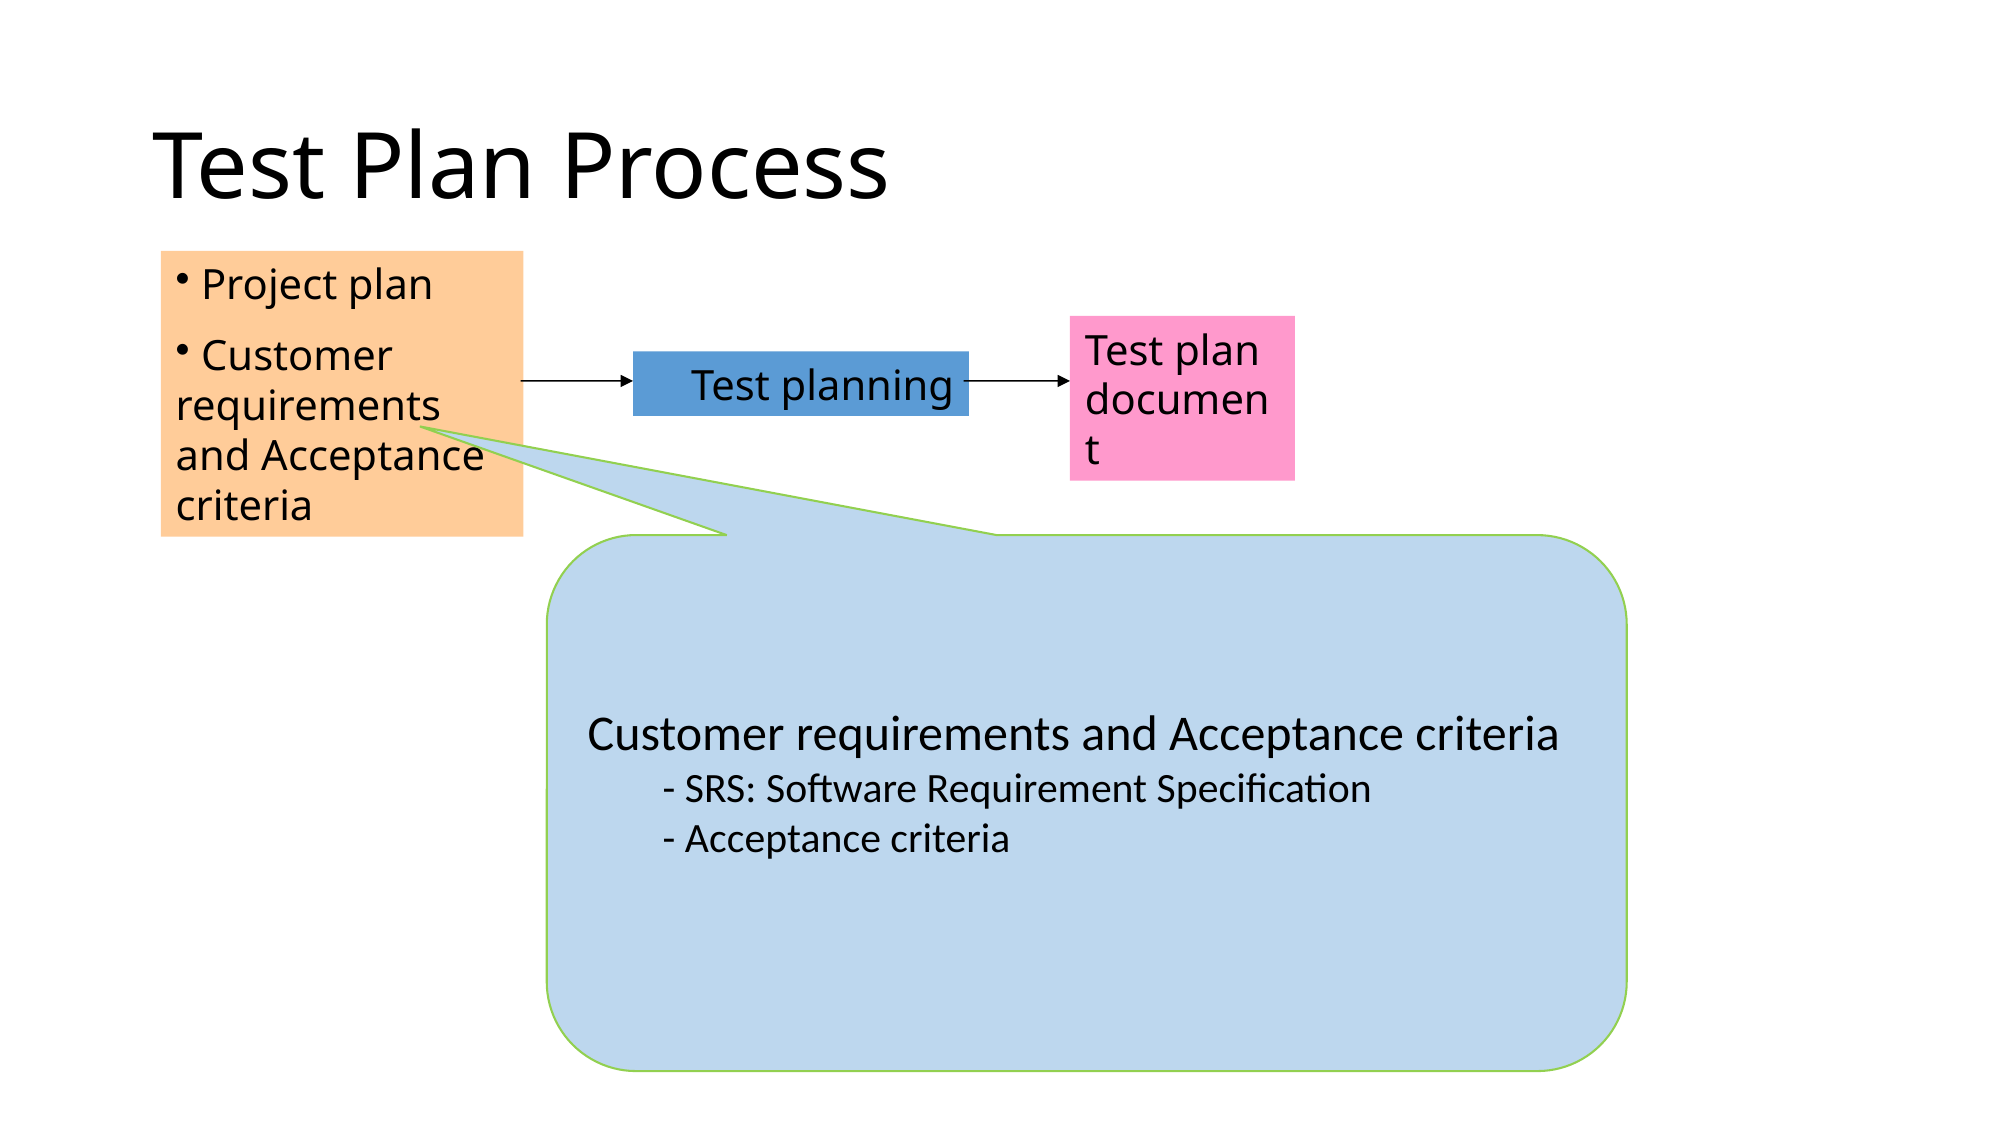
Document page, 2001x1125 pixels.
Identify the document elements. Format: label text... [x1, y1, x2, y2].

title Test Plan Process [137, 59, 1863, 278]
text_box Customer requirements and Acceptance criteria - SRS: Software Requirement Specification - Acceptance criteria [545, 534, 1628, 1073]
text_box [160, 250, 1295, 541]
